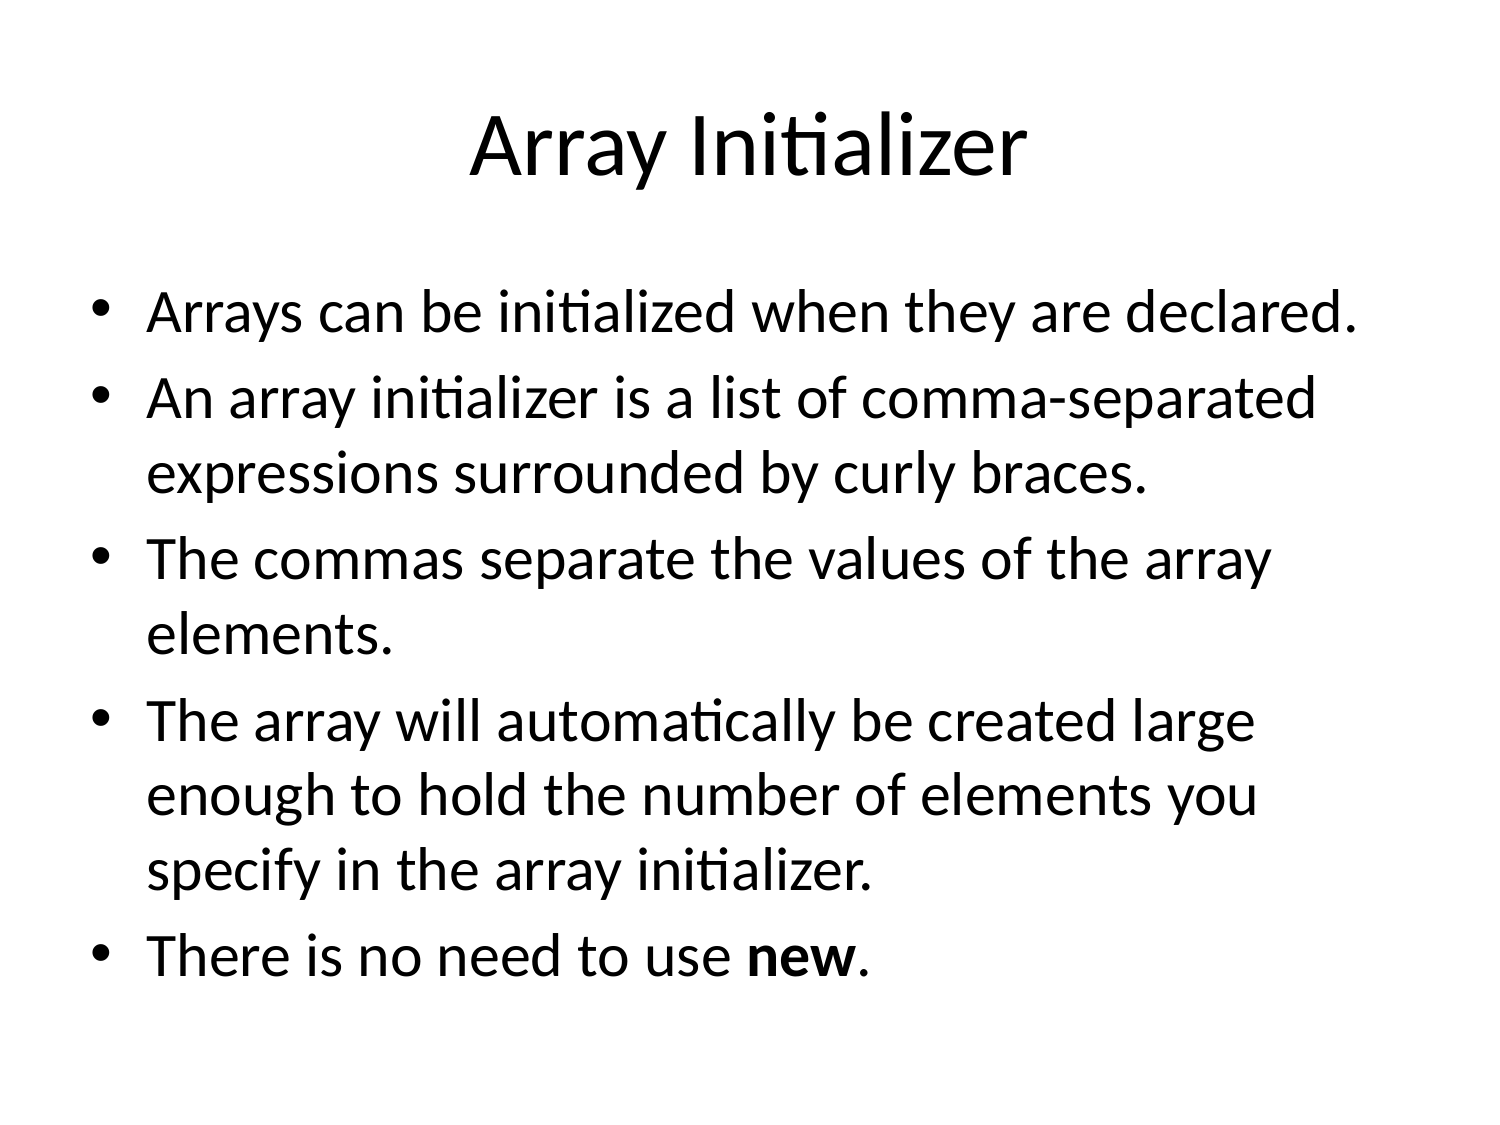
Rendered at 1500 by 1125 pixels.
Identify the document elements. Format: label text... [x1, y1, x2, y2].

list Arrays can be initialized when they are declared. An array initializer is a list of comma-separated expressions surrounded by curly braces. The commas separate the values of the array elements. The array will automatically be created large enough to hold the number of elements you specify in the array initializer. There is no need to use new. [75, 262, 1425, 1005]
title Array Initializer [75, 45, 1425, 233]
